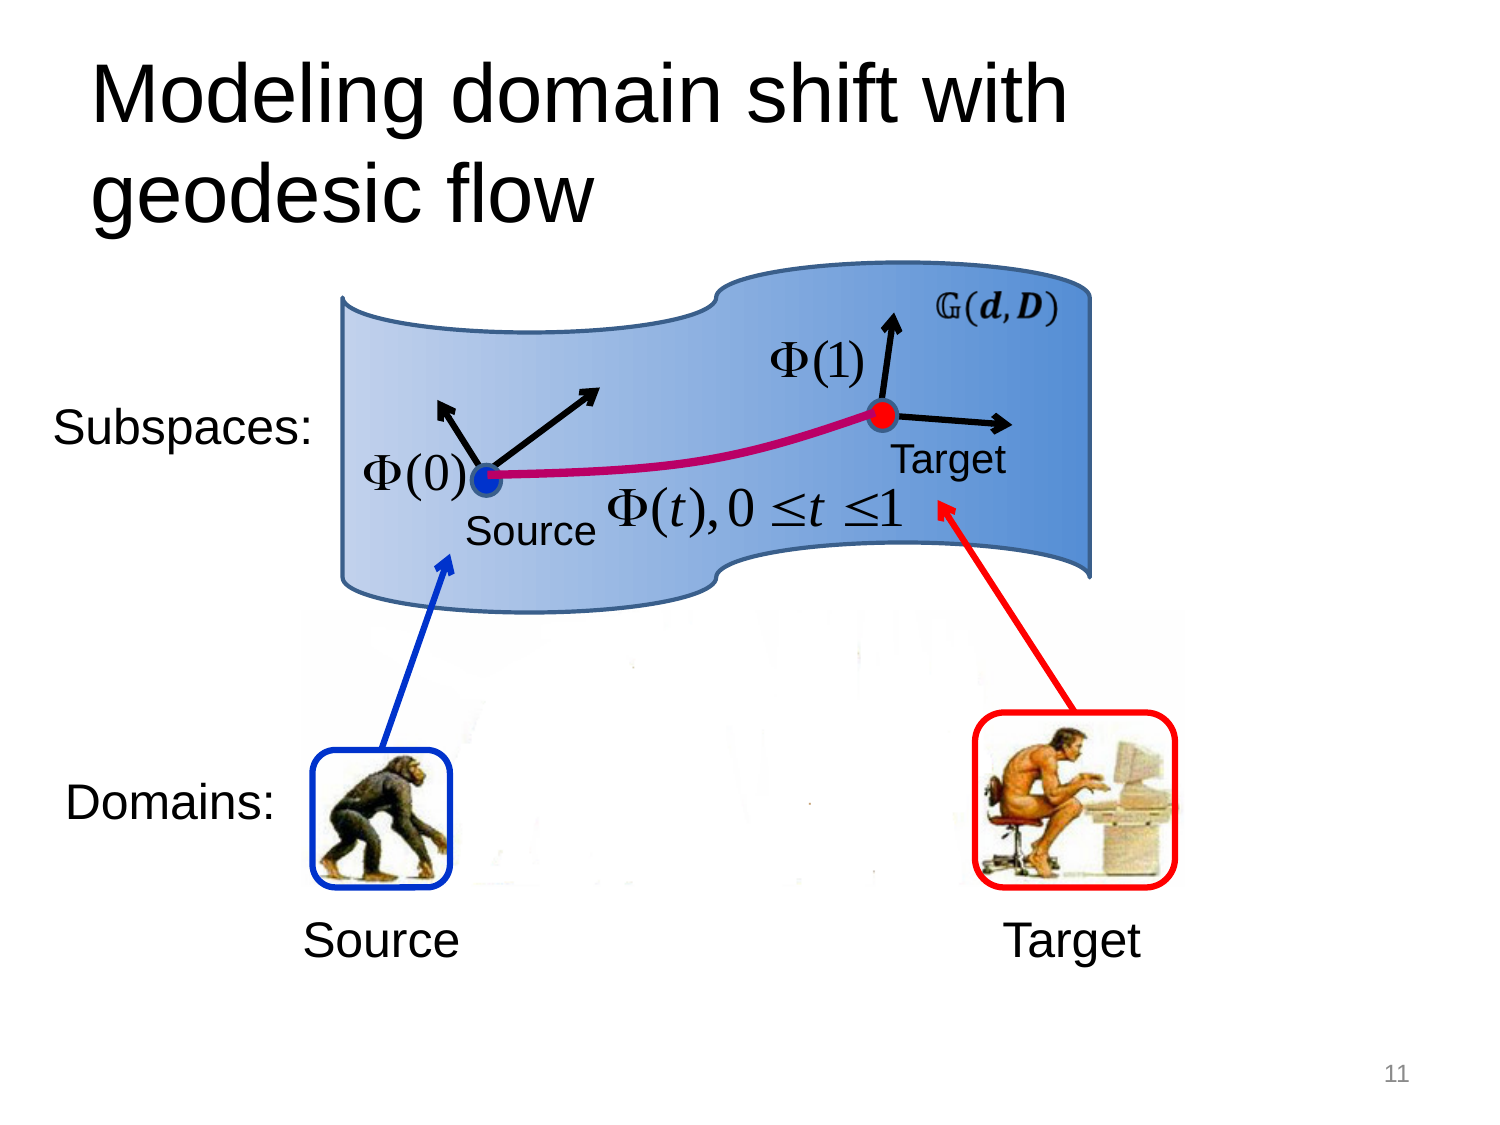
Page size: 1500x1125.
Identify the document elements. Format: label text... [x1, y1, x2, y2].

text_box Source [287, 899, 488, 975]
picture [299, 609, 1187, 888]
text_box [380, 554, 451, 751]
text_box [937, 499, 1076, 713]
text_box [598, 474, 913, 551]
slide_number 11 [1074, 1042, 1425, 1103]
text_box Target [987, 899, 1188, 975]
title Modeling domain shift with geodesic flow [75, 45, 1425, 233]
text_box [355, 441, 476, 513]
text_box Subspaces: [37, 387, 337, 463]
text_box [342, 262, 1120, 613]
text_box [762, 328, 874, 401]
text_box Domains: [49, 761, 294, 837]
